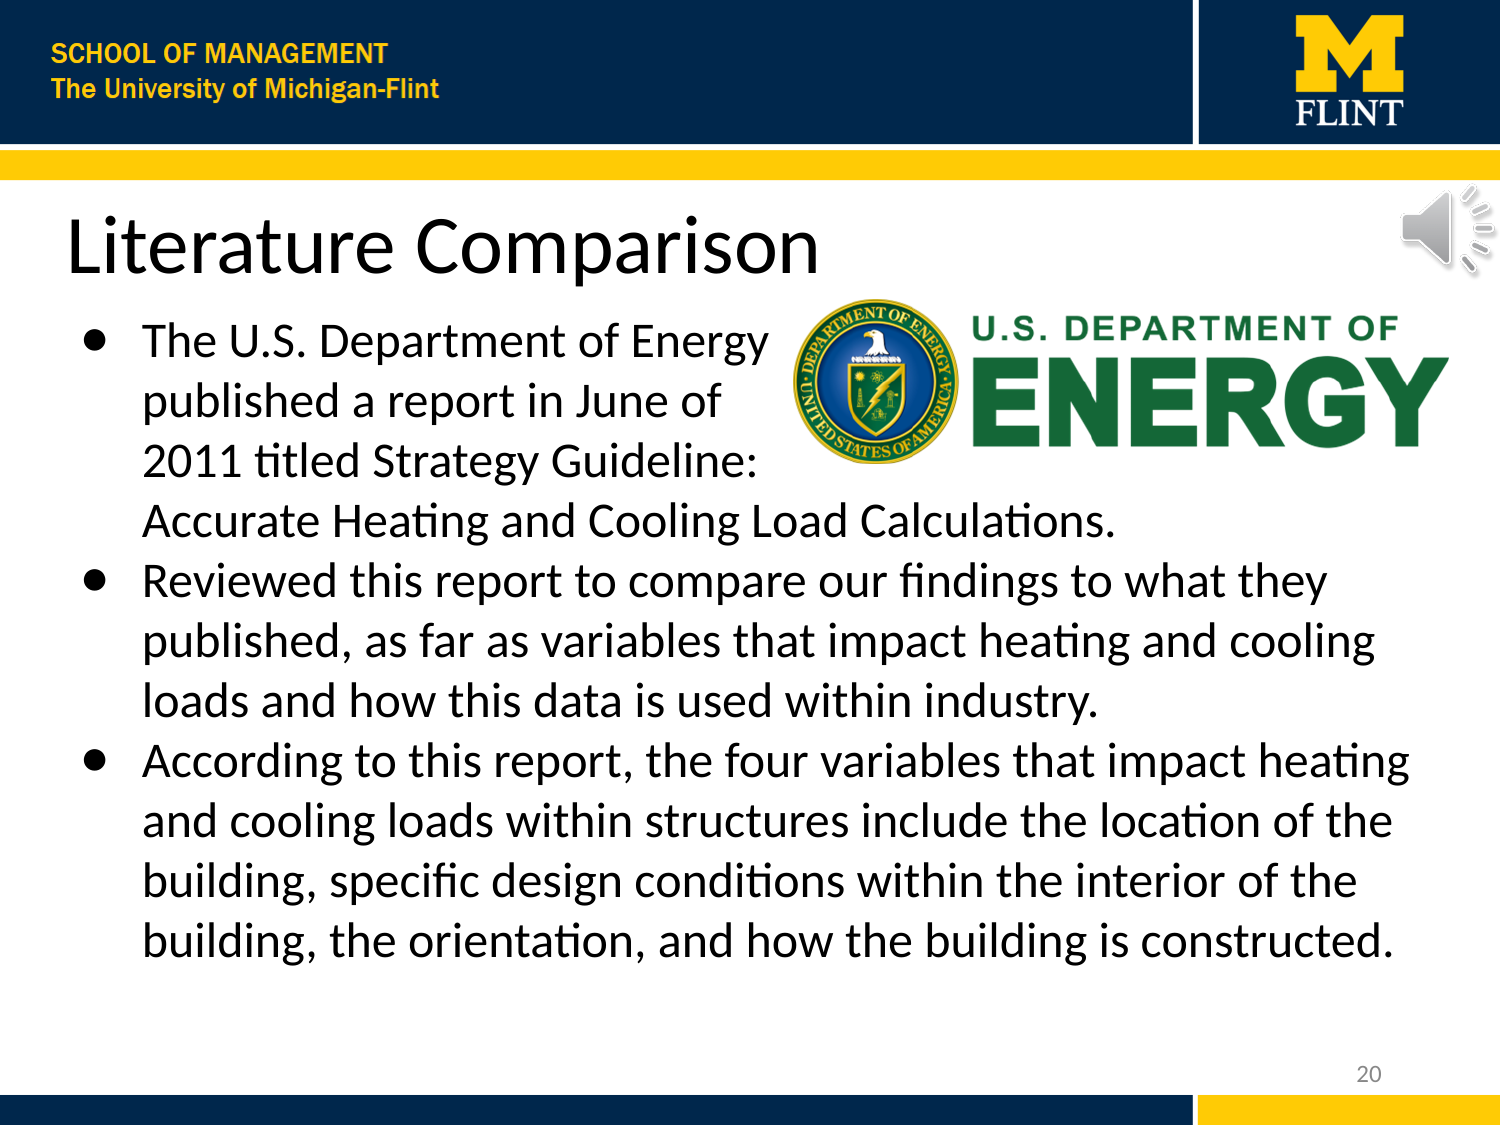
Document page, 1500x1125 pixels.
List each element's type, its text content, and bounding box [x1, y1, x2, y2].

picture [0, 0, 1500, 1125]
slide_number ‹#› [1059, 1043, 1397, 1103]
list The U.S. Department of Energy published a report in June of 2011 titled Strategy Guideline: Accurate Heating and Cooling Load Calculations. Reviewed this report to compare our findings to what they published, as far as variables that impact heating and cooling loads and how this data is used within industry. According to this report, the four variables that impact heating and cooling loads within structures include the location of the building, specific design conditions within the interior of the building, the orientation, and how the building is constructed. [51, 300, 1449, 1043]
title Literature Comparison [51, 181, 1449, 300]
